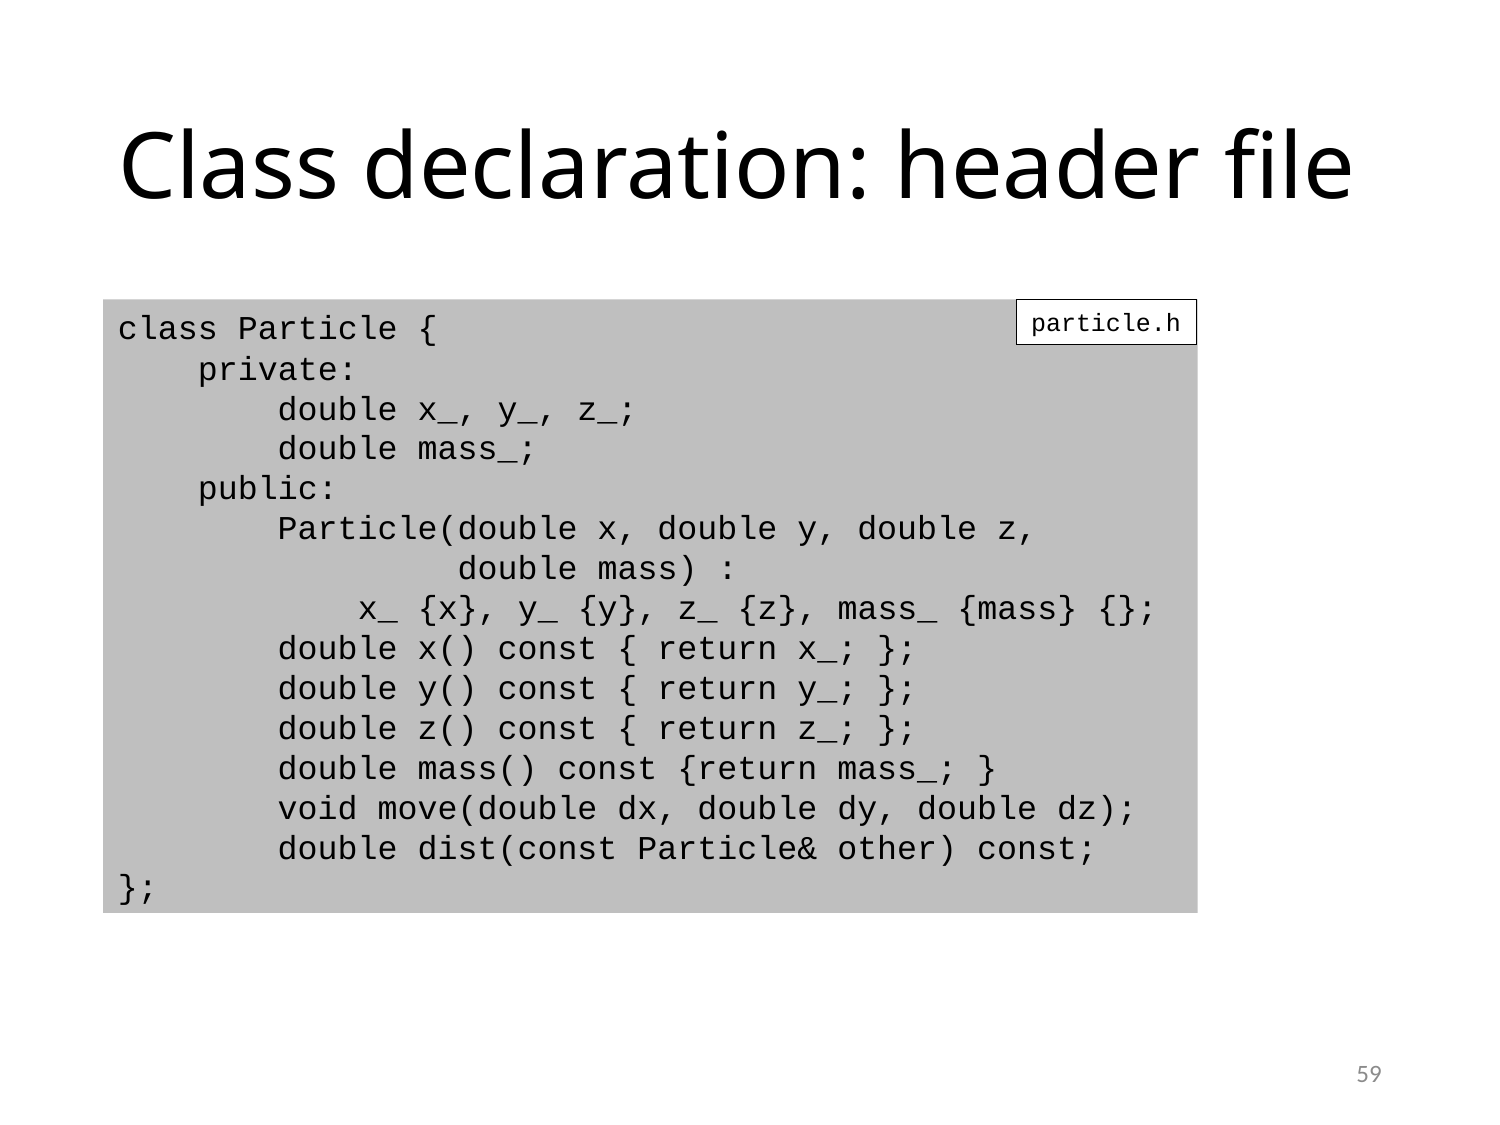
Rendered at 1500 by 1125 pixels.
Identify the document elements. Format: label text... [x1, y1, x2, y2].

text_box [103, 299, 1198, 921]
slide_number 59 [1059, 1042, 1397, 1103]
title Class declaration: header file [103, 59, 1397, 278]
